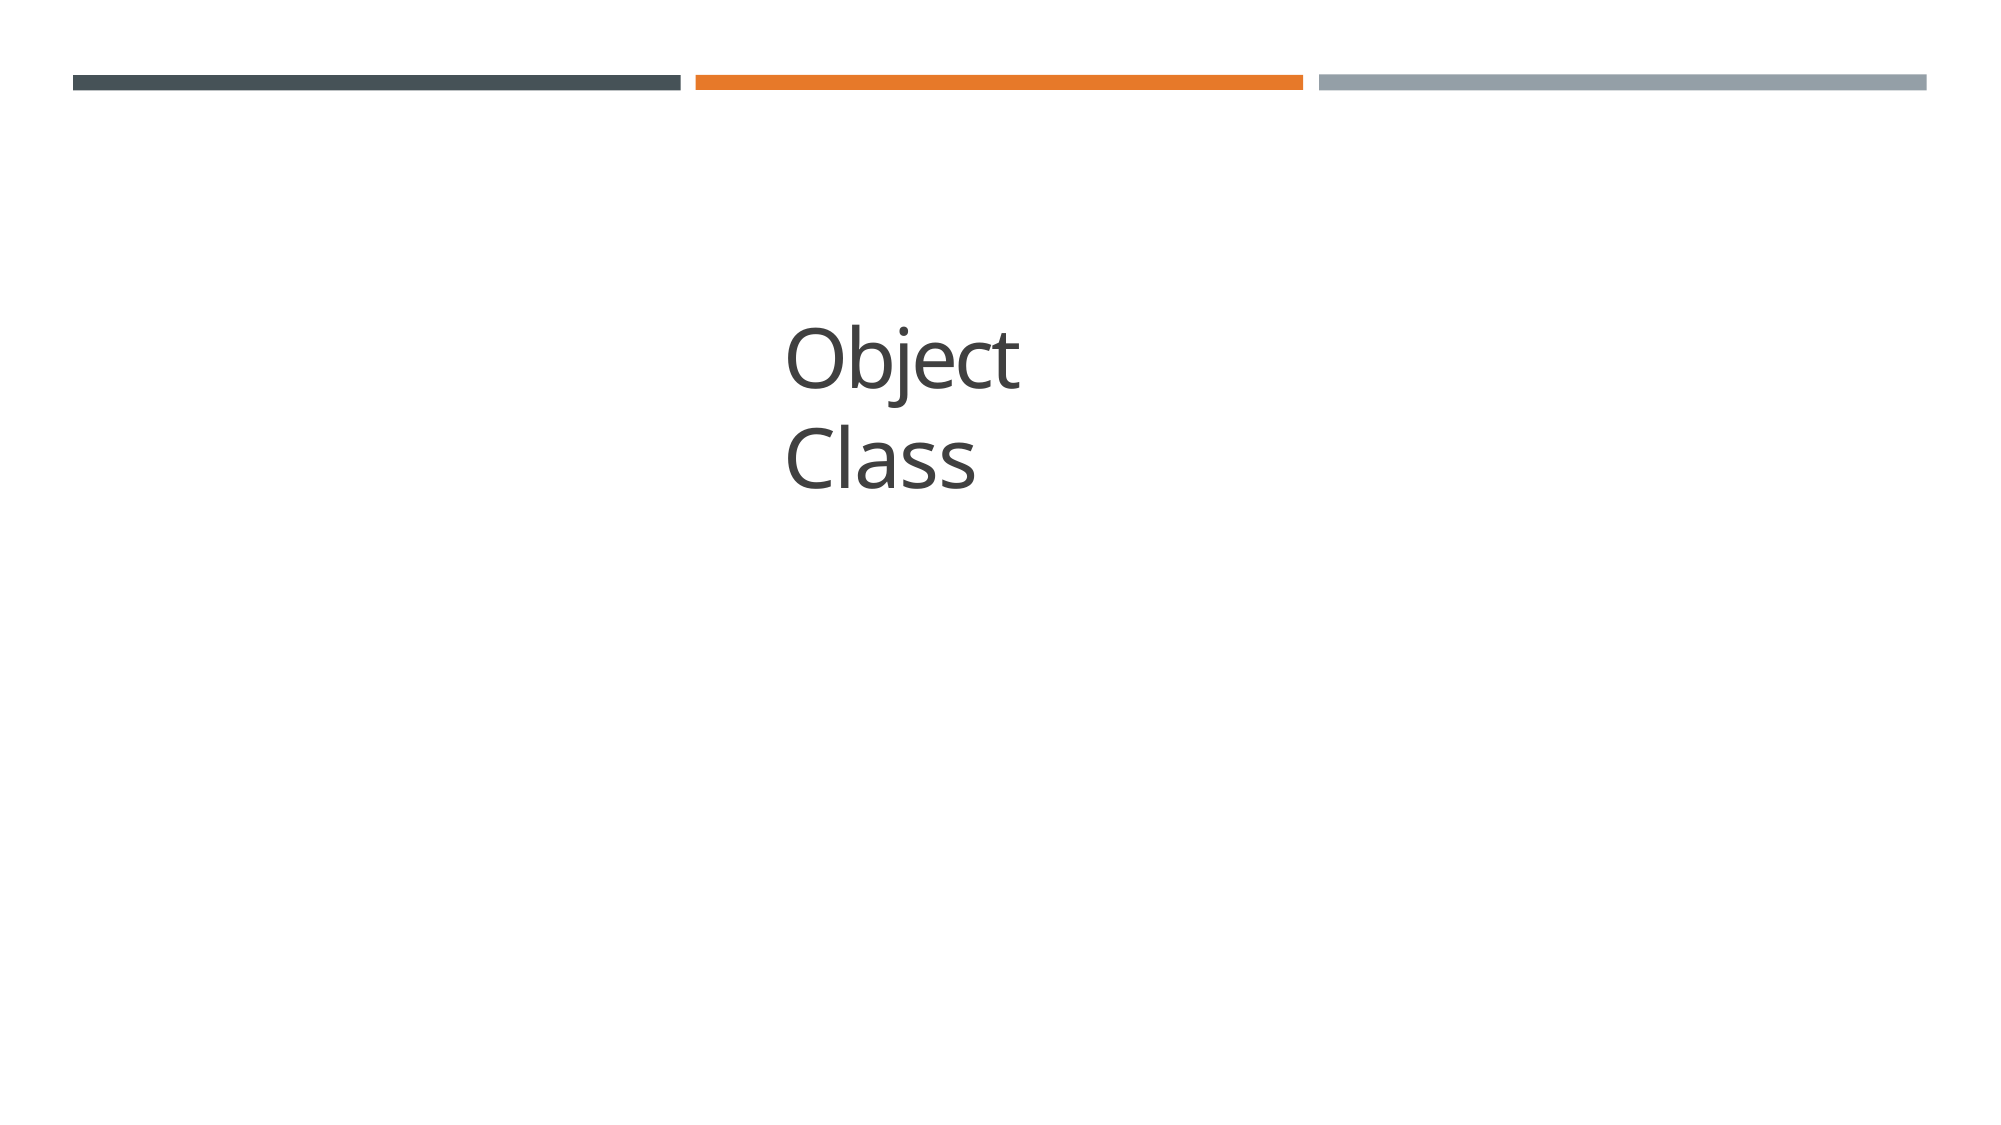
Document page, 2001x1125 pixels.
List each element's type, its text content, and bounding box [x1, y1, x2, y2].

title Object Class [781, 303, 1219, 506]
